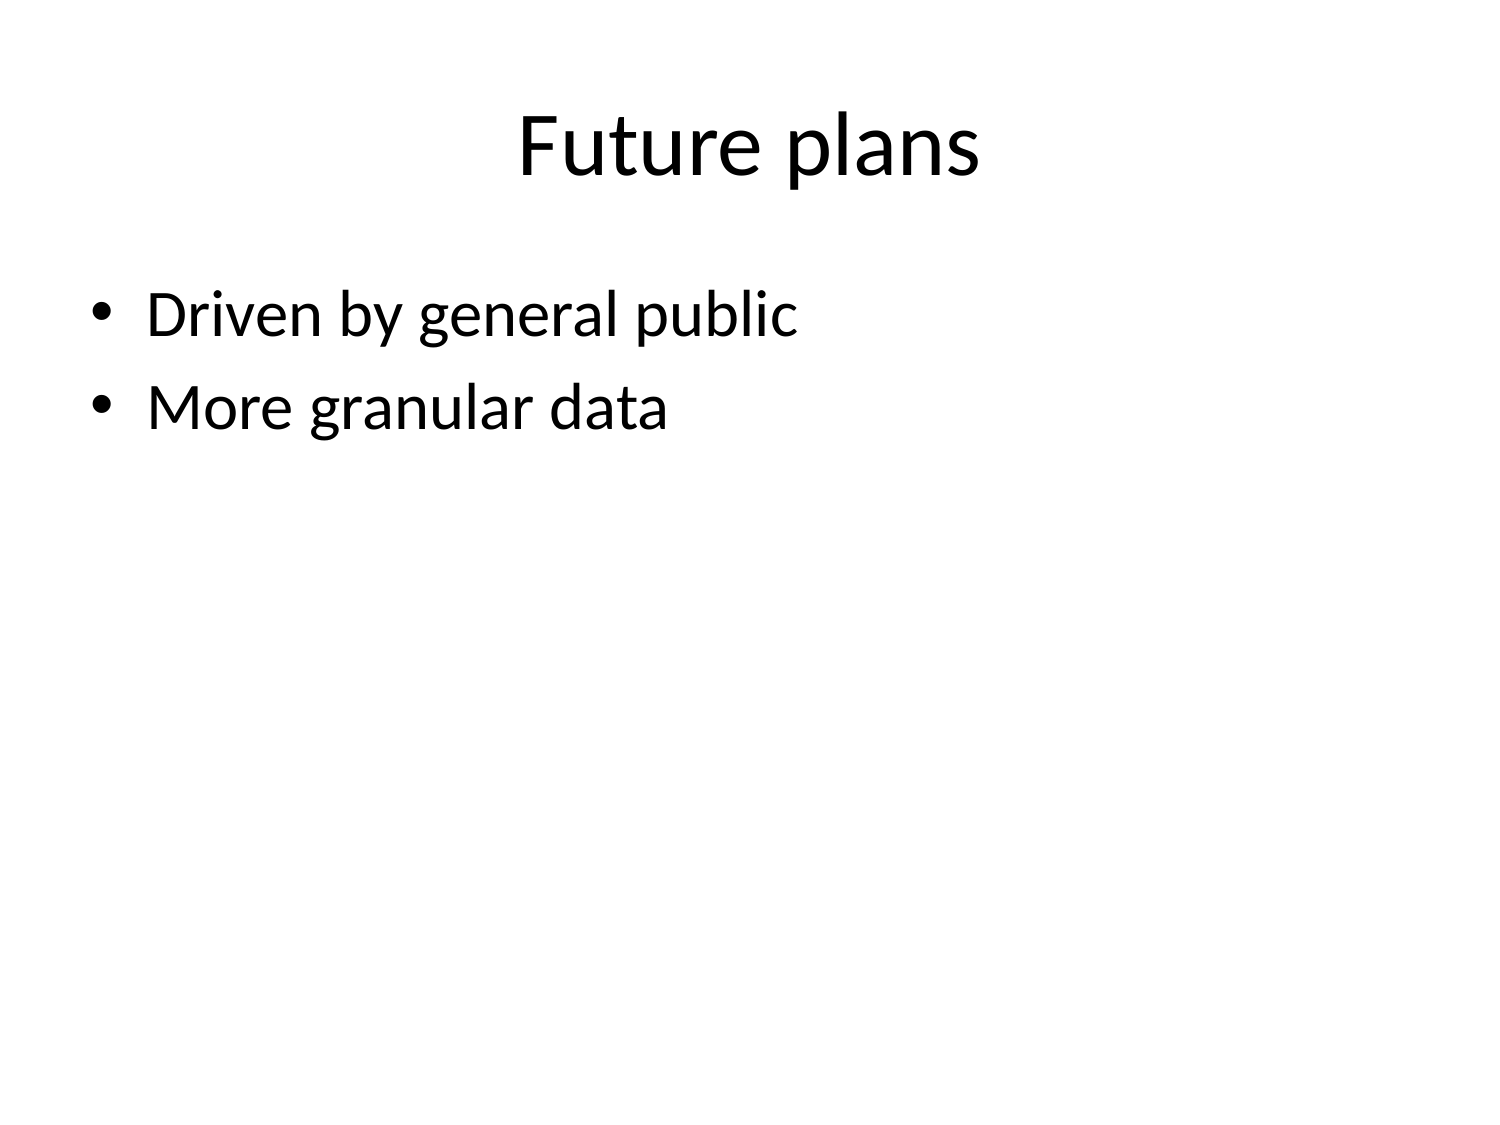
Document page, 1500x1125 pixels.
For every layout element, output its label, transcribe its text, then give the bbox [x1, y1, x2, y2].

title Future plans [75, 45, 1425, 233]
list Driven by general public More granular data [75, 262, 1425, 1005]
